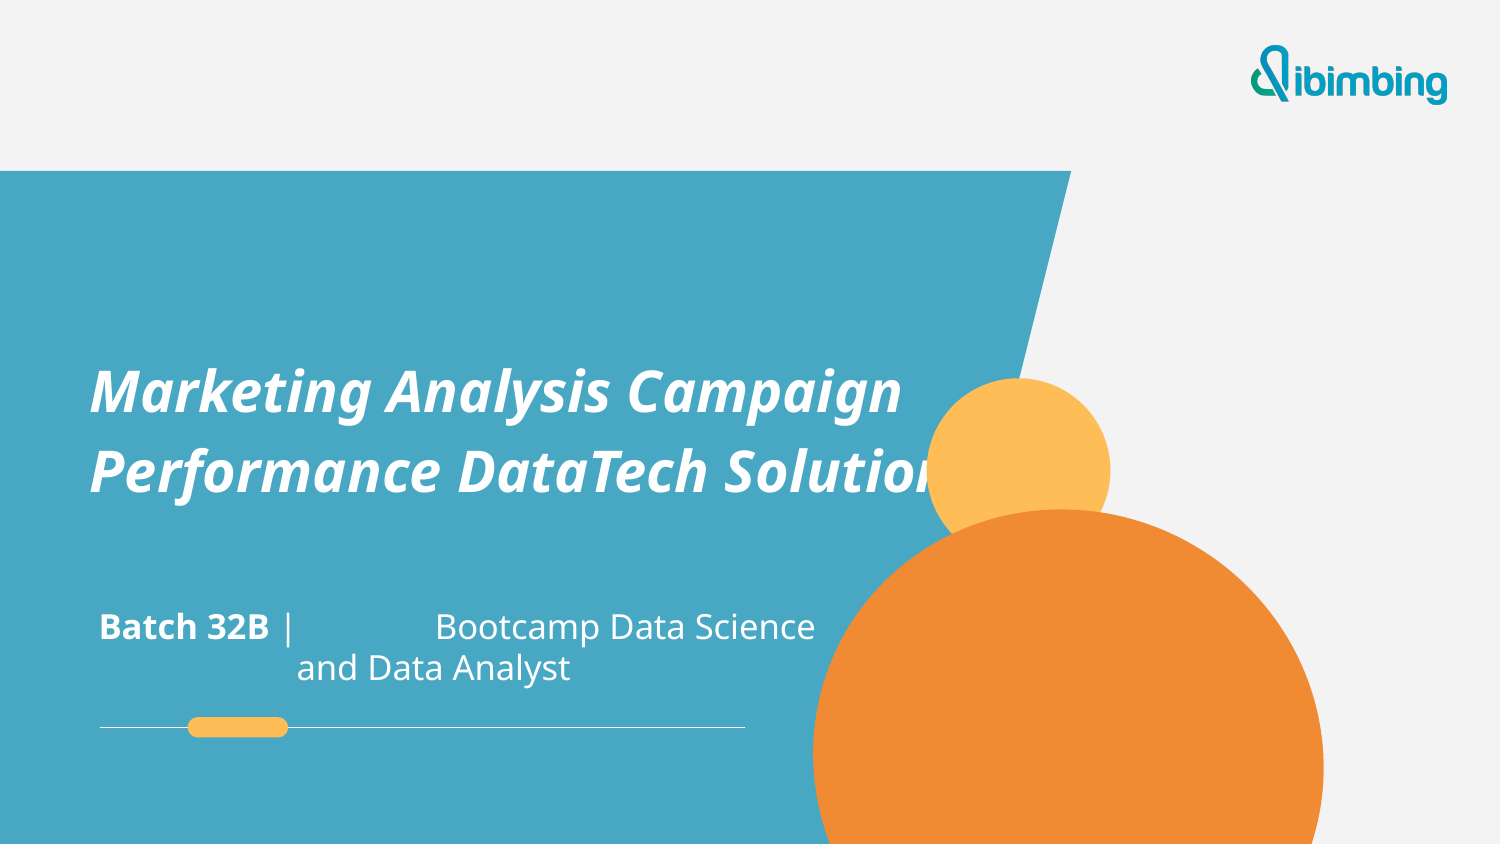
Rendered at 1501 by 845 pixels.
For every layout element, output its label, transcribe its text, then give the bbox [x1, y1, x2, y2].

title Marketing Analysis Campaign Performance DataTech Solution [74, 337, 995, 578]
subtitle Batch 32B | Bootcamp Data Science and Data Analyst [83, 597, 869, 728]
text_box [926, 378, 1111, 533]
picture [1433, 78, 1441, 90]
text_box [813, 509, 1324, 844]
text_box [0, 170, 1072, 844]
picture [1251, 44, 1447, 105]
text_box [187, 717, 288, 726]
